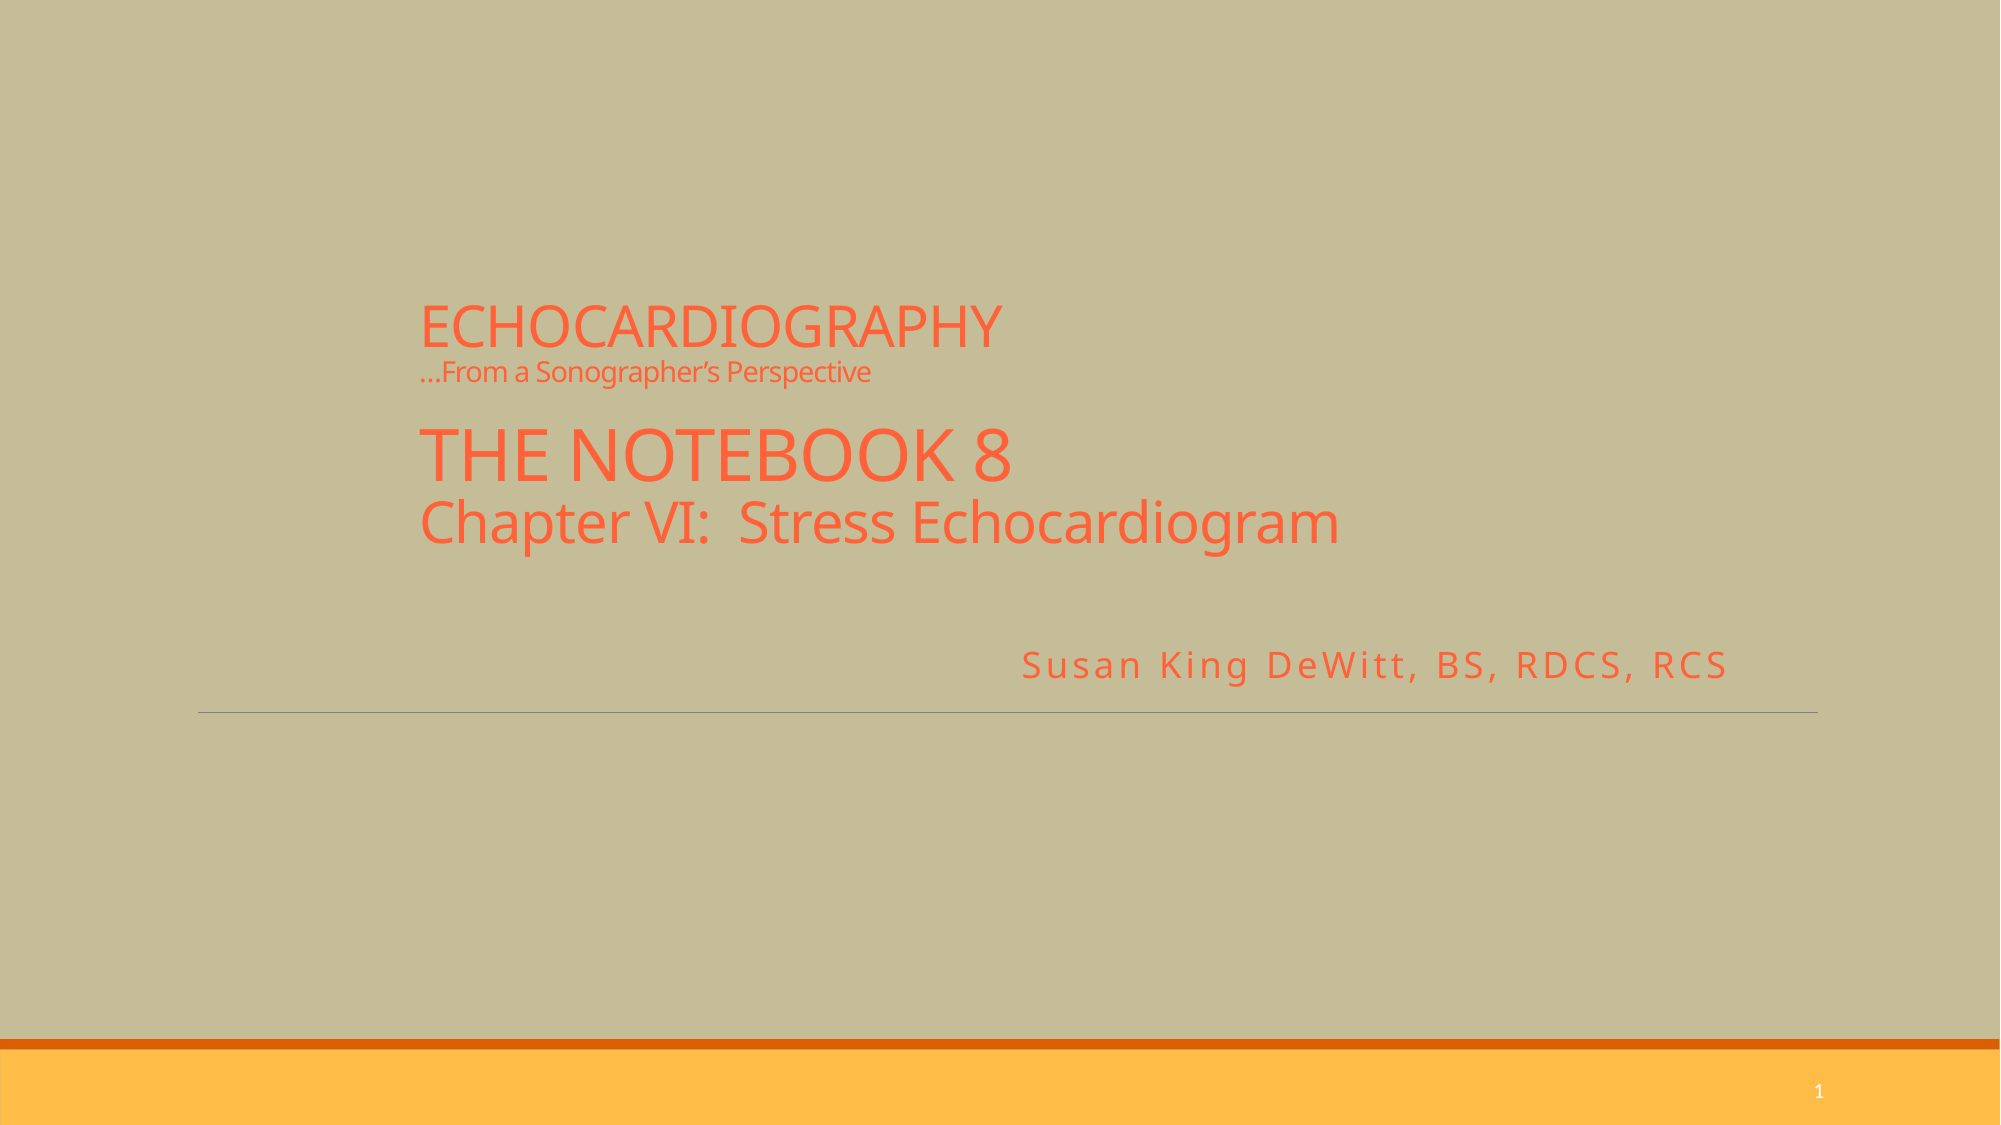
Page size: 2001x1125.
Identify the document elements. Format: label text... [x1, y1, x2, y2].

title ECHOCARDIOGRAPHY …From a Sonographer’s Perspective THE NOTEBOOK 8 Chapter VI: Stress Echocardiogram [404, 236, 1366, 563]
slide_number 1 [1624, 1059, 1840, 1120]
subtitle Susan King DeWitt, BS, RDCS, RCS [404, 640, 1830, 713]
